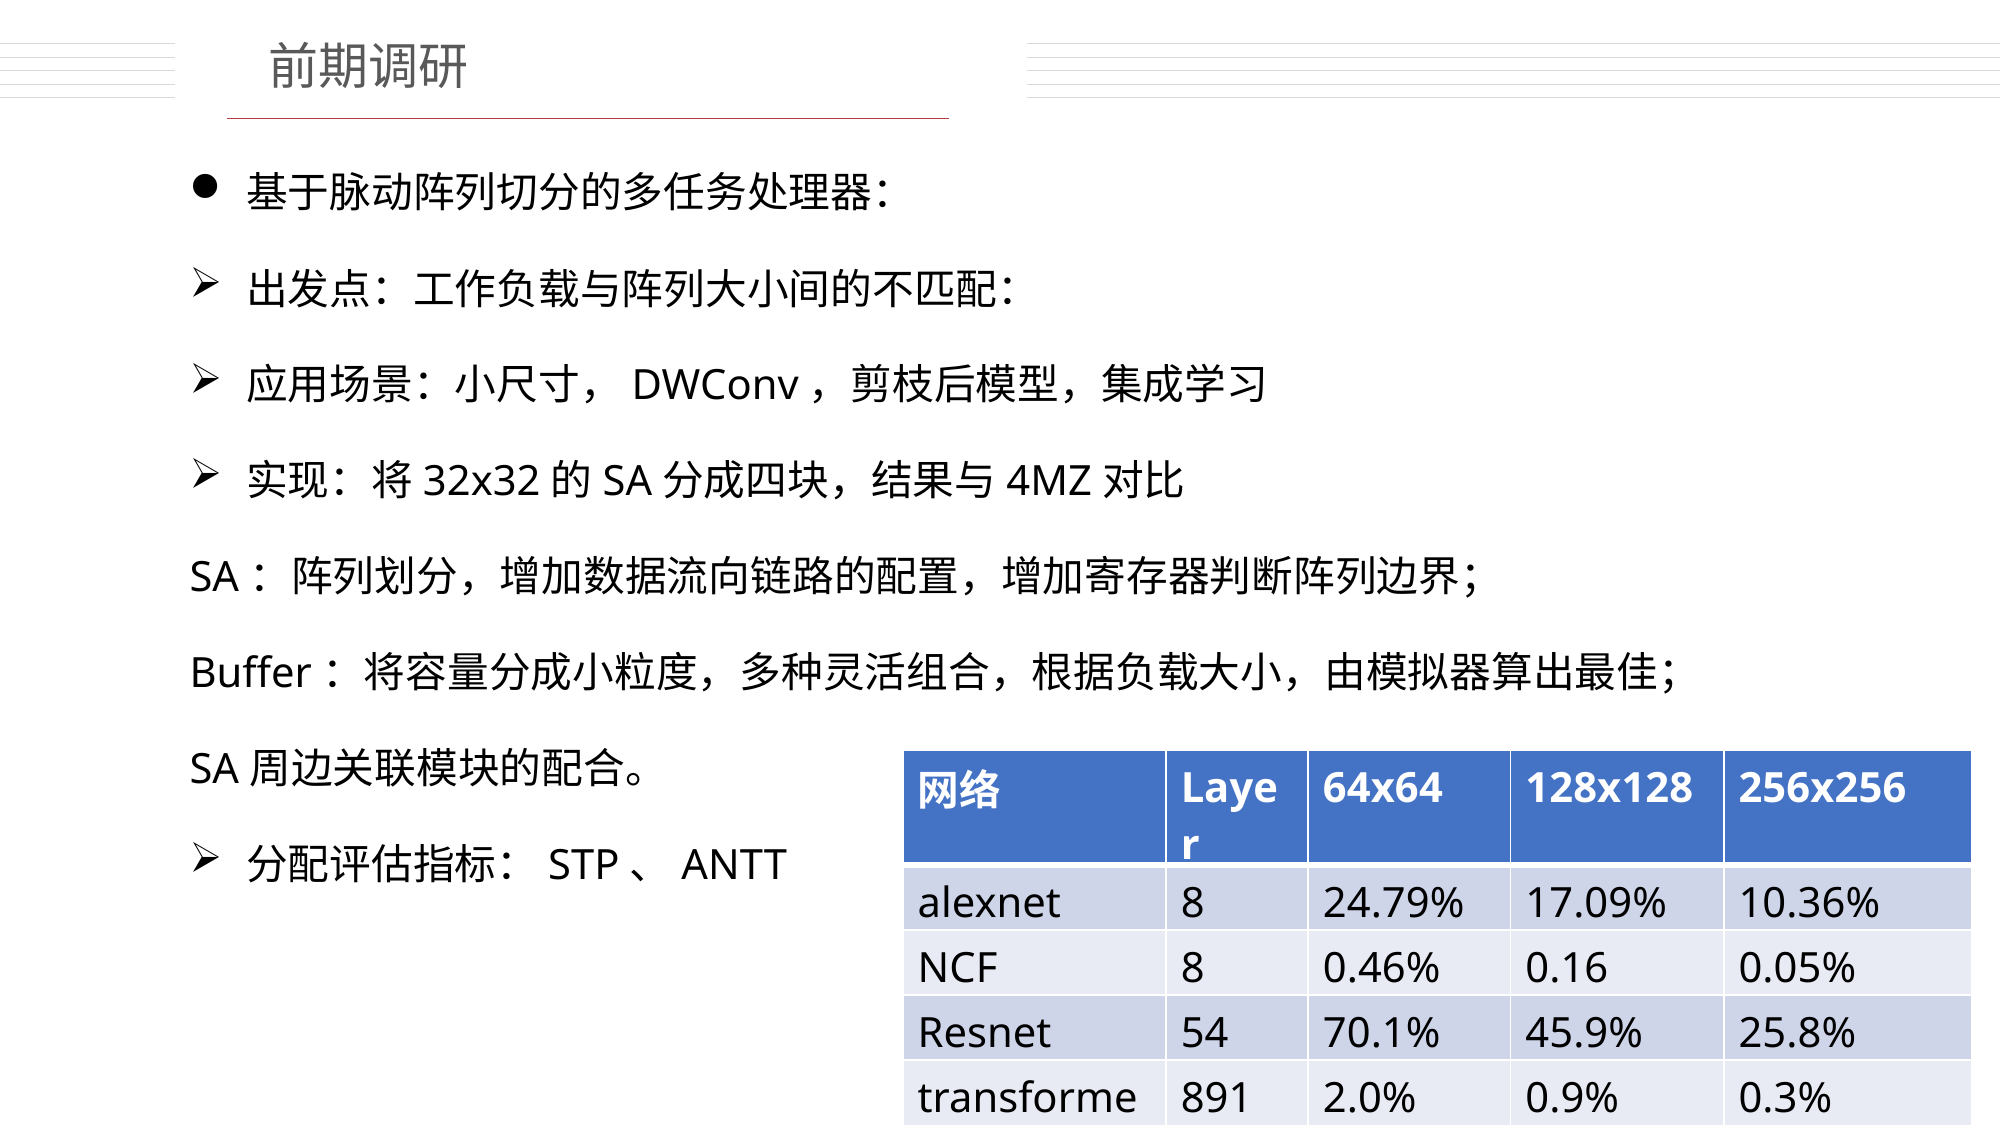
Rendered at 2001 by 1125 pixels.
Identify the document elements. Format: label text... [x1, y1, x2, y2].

table_cell 17.09% [1511, 868, 1723, 929]
table_header 网络 [904, 751, 1165, 862]
subtitle 基于脉动阵列切分的多任务处理器： 出发点：工作负载与阵列大小间的不匹配： 应用场景：小尺寸，DWConv，剪枝后模型，集成学习 实现：将32x32的SA分成四块，结果与4MZ对比 SA：阵列划分，增加数据流向链路的配置，增加寄存器判断阵列边界； Buffer：将容量分成小粒度，多种灵活组合，根据负载大小，由模拟器算出最佳； SA周边关联模块的配合。 分配评估指标：STP、ANTT [174, 164, 1675, 685]
table_cell 0.3% [1725, 1061, 1971, 1125]
table_cell transformer [904, 1061, 1165, 1125]
table_cell 70.1% [1309, 996, 1510, 1059]
table_cell 0.9% [1511, 1061, 1723, 1125]
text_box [1027, 43, 2000, 98]
table_cell Resnet [904, 996, 1165, 1059]
table_cell 45.9% [1511, 996, 1723, 1059]
table_cell alexnet [904, 868, 1165, 929]
table_cell 0.05% [1725, 931, 1971, 994]
table_cell 0.46% [1309, 931, 1510, 994]
table_cell 54 [1167, 996, 1307, 1059]
table_cell 10.36% [1725, 868, 1971, 929]
table_cell NCF [904, 931, 1165, 994]
text_box 前期调研 [253, 27, 484, 103]
table_header 128x128 [1511, 751, 1723, 862]
table_header Layer [1167, 751, 1307, 862]
table_cell 8 [1167, 931, 1307, 994]
table_cell 8 [1167, 868, 1307, 929]
table_cell 891 [1167, 1061, 1307, 1125]
table_header 64x64 [1309, 751, 1510, 862]
table_cell 25.8% [1725, 996, 1971, 1059]
table_cell 2.0% [1309, 1061, 1510, 1125]
table_header 256x256 [1725, 751, 1971, 862]
table_cell 0.16 [1511, 931, 1723, 994]
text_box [0, 43, 175, 98]
table_cell 24.79% [1309, 868, 1510, 929]
